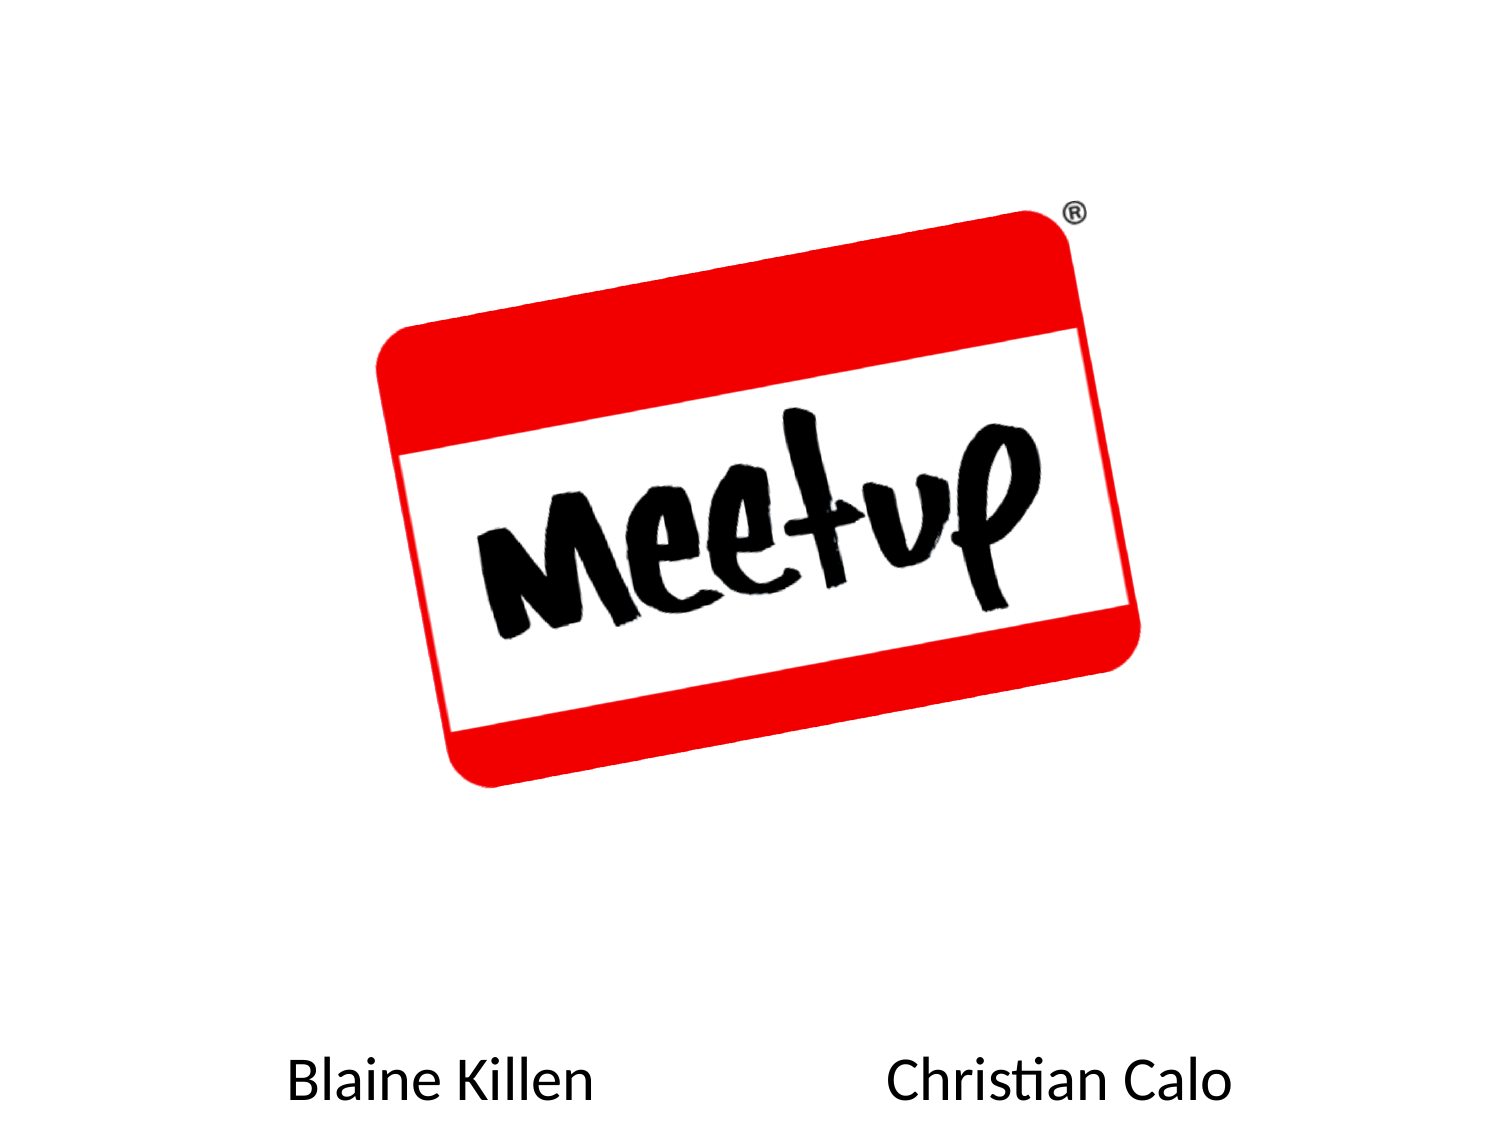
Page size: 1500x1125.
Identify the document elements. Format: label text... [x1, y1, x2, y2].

text_box Blaine Killen Christian Calo [221, 1030, 1299, 1121]
picture [369, 200, 1170, 794]
